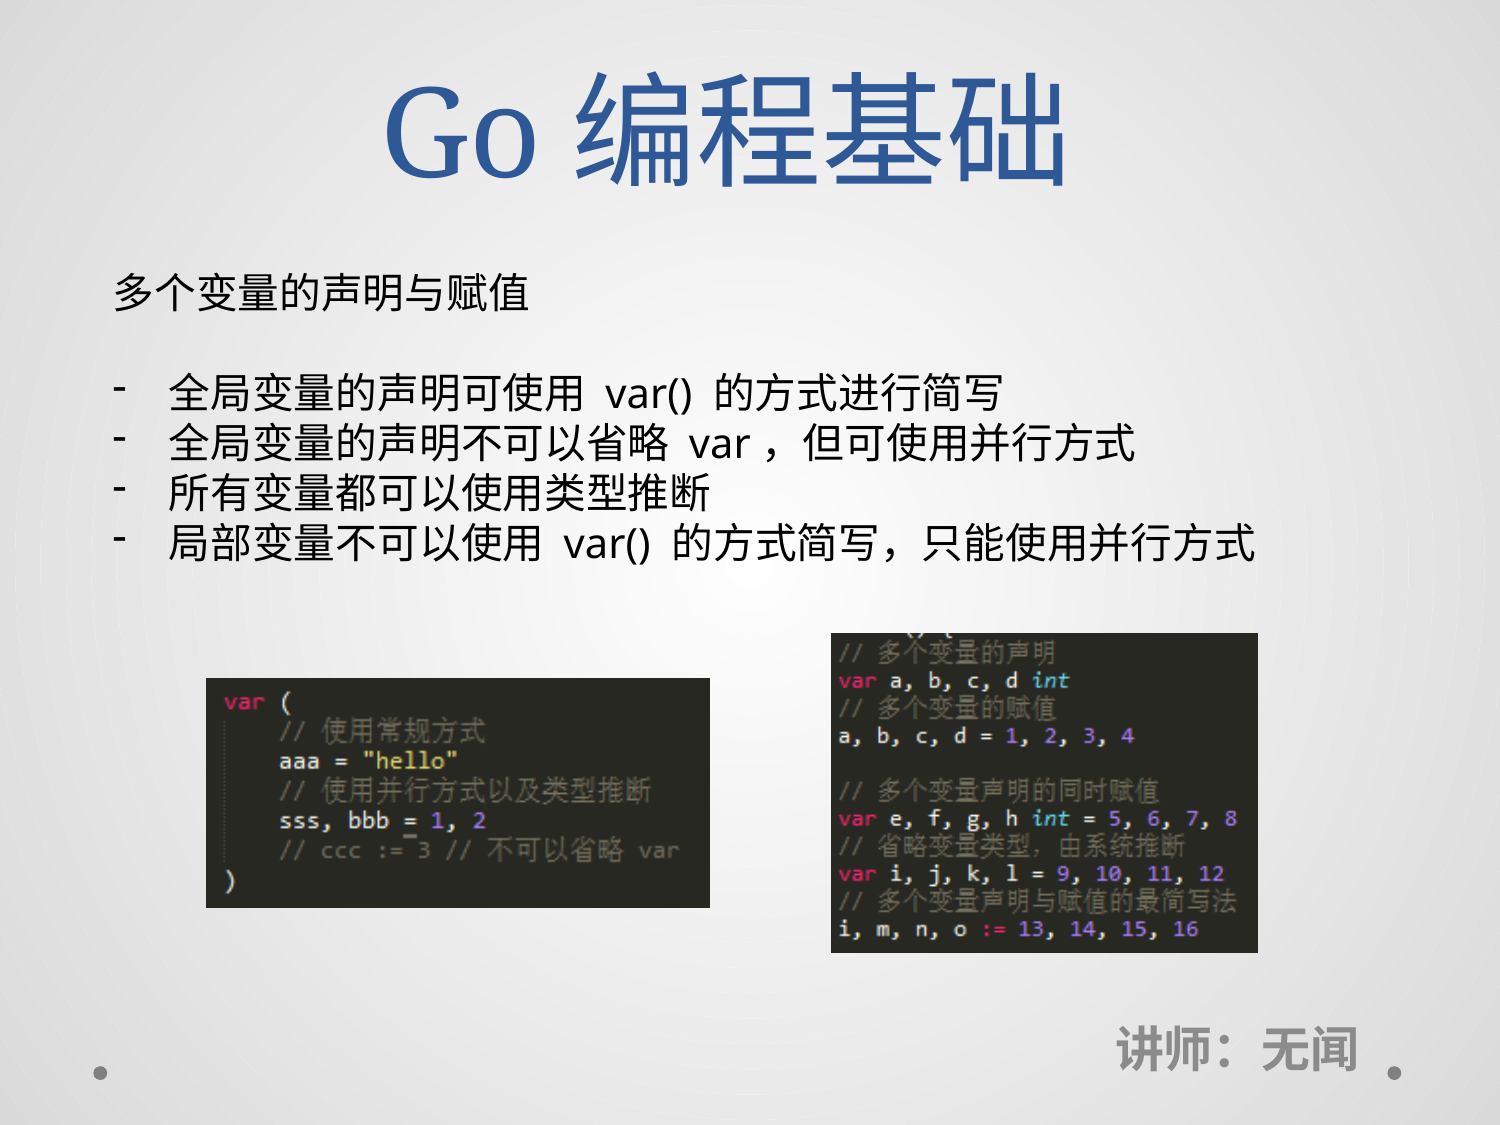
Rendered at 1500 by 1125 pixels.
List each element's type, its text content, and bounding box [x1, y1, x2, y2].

picture [831, 633, 1258, 953]
text_box 多个变量的声明与赋值 全局变量的声明可使用 var() 的方式进行简写 全局变量的声明不可以省略 var，但可使用并行方式 所有变量都可以使用类型推断 局部变量不可以使用 var() 的方式简写，只能使用并行方式 [97, 259, 1271, 575]
picture [206, 678, 710, 908]
title Go编程基础 [242, 42, 1211, 210]
subtitle 讲师：无闻 [1099, 1011, 1377, 1093]
